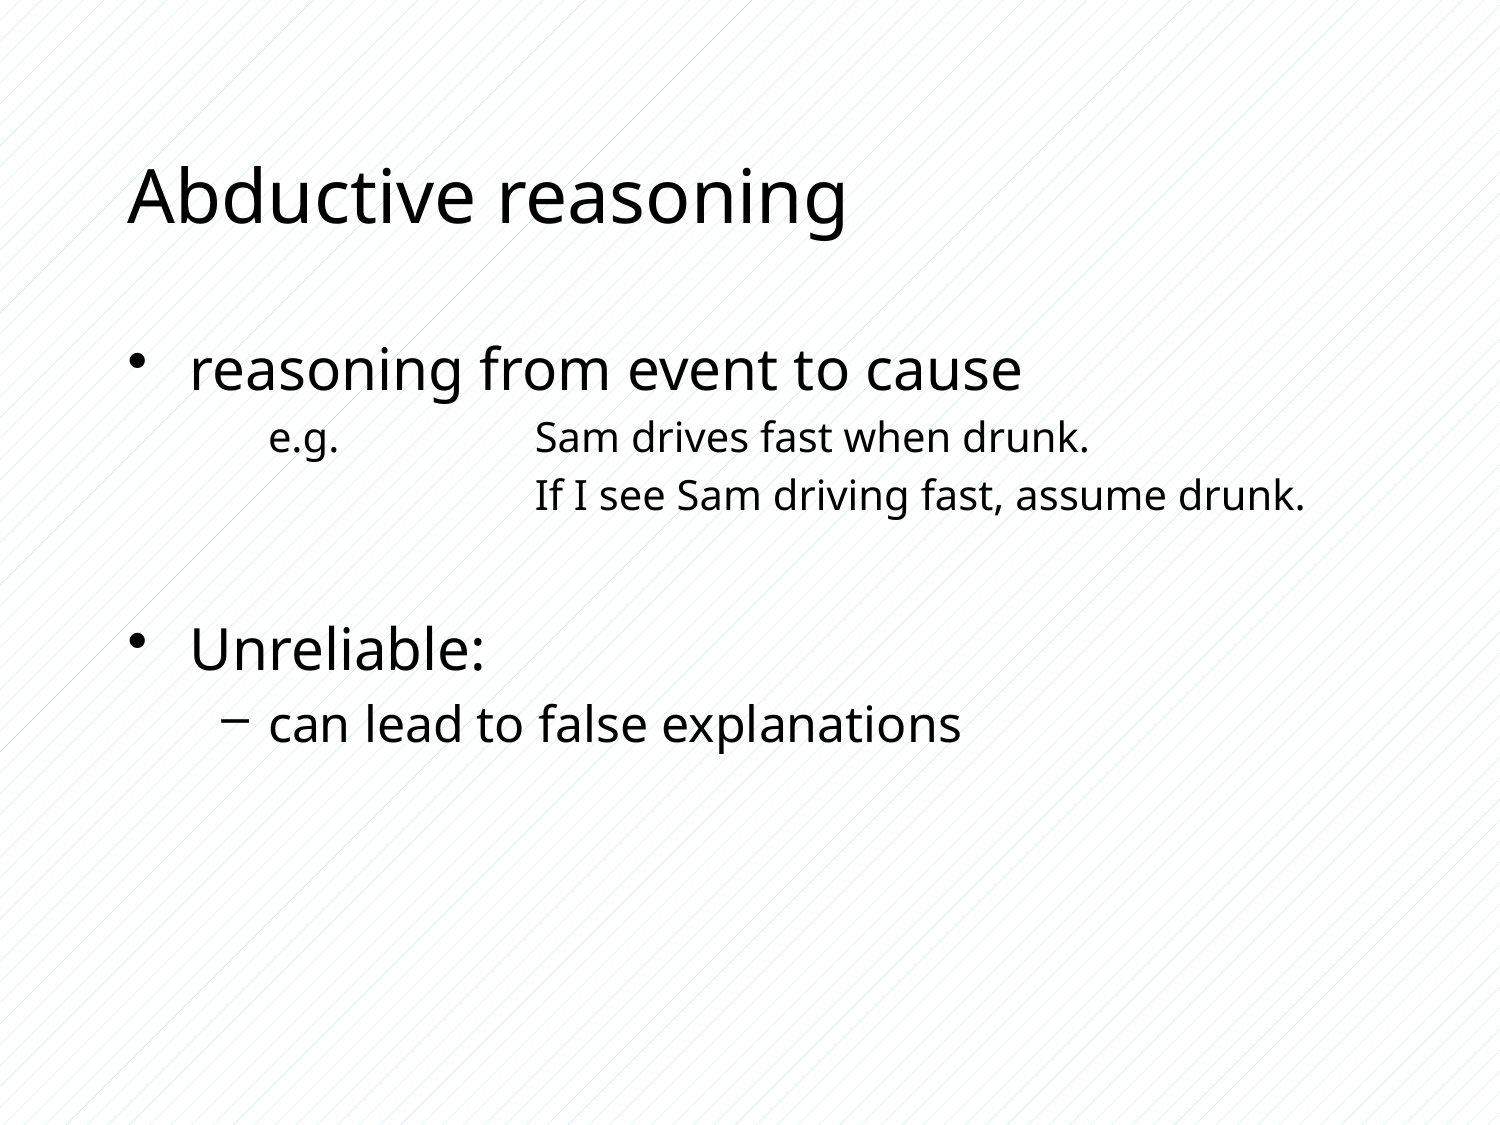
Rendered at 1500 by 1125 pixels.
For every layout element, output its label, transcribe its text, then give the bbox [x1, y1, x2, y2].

title Abductive reasoning [112, 99, 1238, 288]
list reasoning from event to cause e.g. Sam drives fast when drunk. If I see Sam driving fast, assume drunk. Unreliable: can lead to false explanations [112, 324, 1388, 1000]
